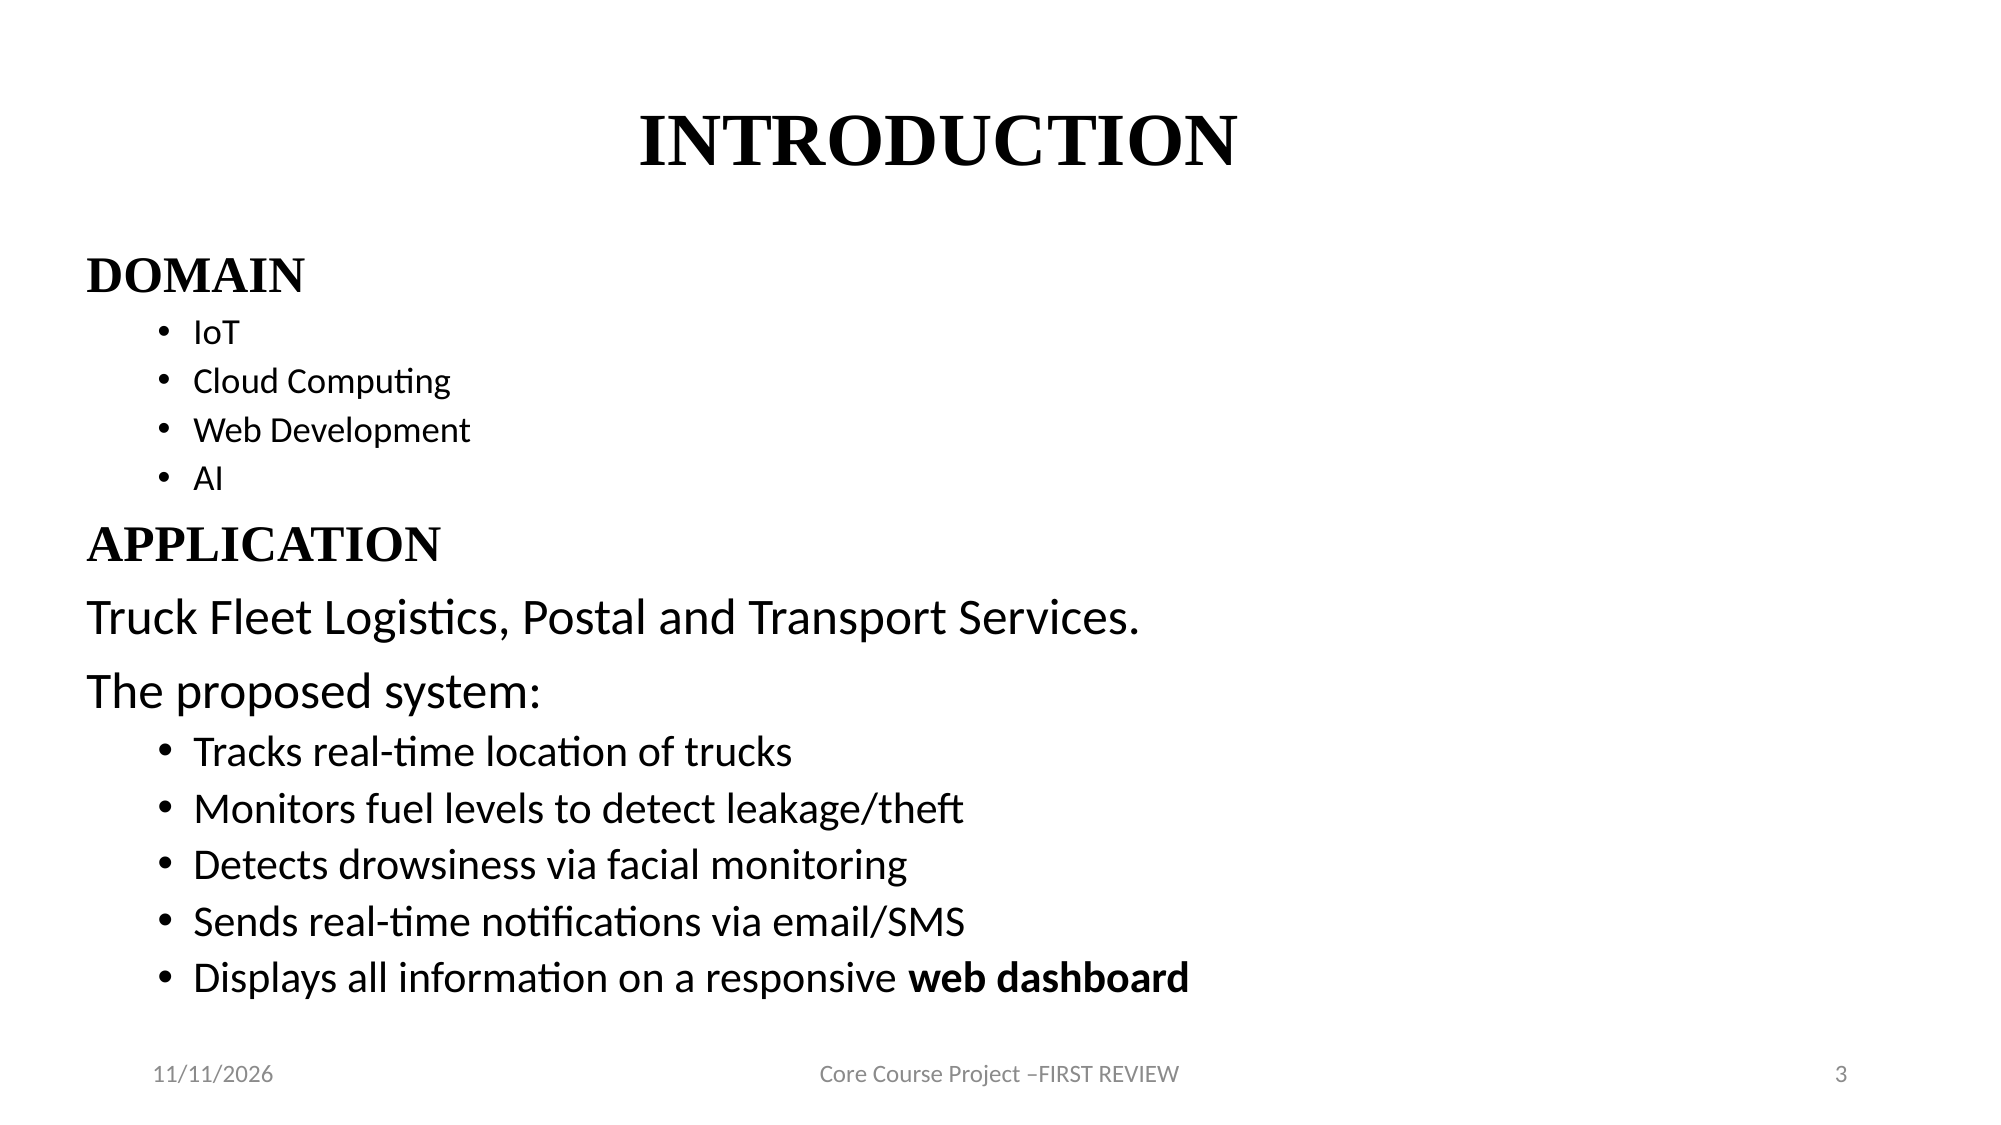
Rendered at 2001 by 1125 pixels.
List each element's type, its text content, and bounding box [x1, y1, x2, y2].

list DOMAIN IoT Cloud Computing Web Development AI APPLICATION Truck Fleet Logistics, Postal and Transport Services. The proposed system: Tracks real-time location of trucks Monitors fuel levels to detect leakage/theft Detects drowsiness via facial monitoring Sends real-time notifications via email/SMS Displays all information on a responsive web dashboard [71, 241, 1952, 1014]
slide_number 3 [1412, 1042, 1863, 1103]
title INTRODUCTION [71, 59, 1952, 212]
footer Core Course Project –FIRST REVIEW [662, 1042, 1338, 1103]
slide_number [137, 1042, 588, 1103]
